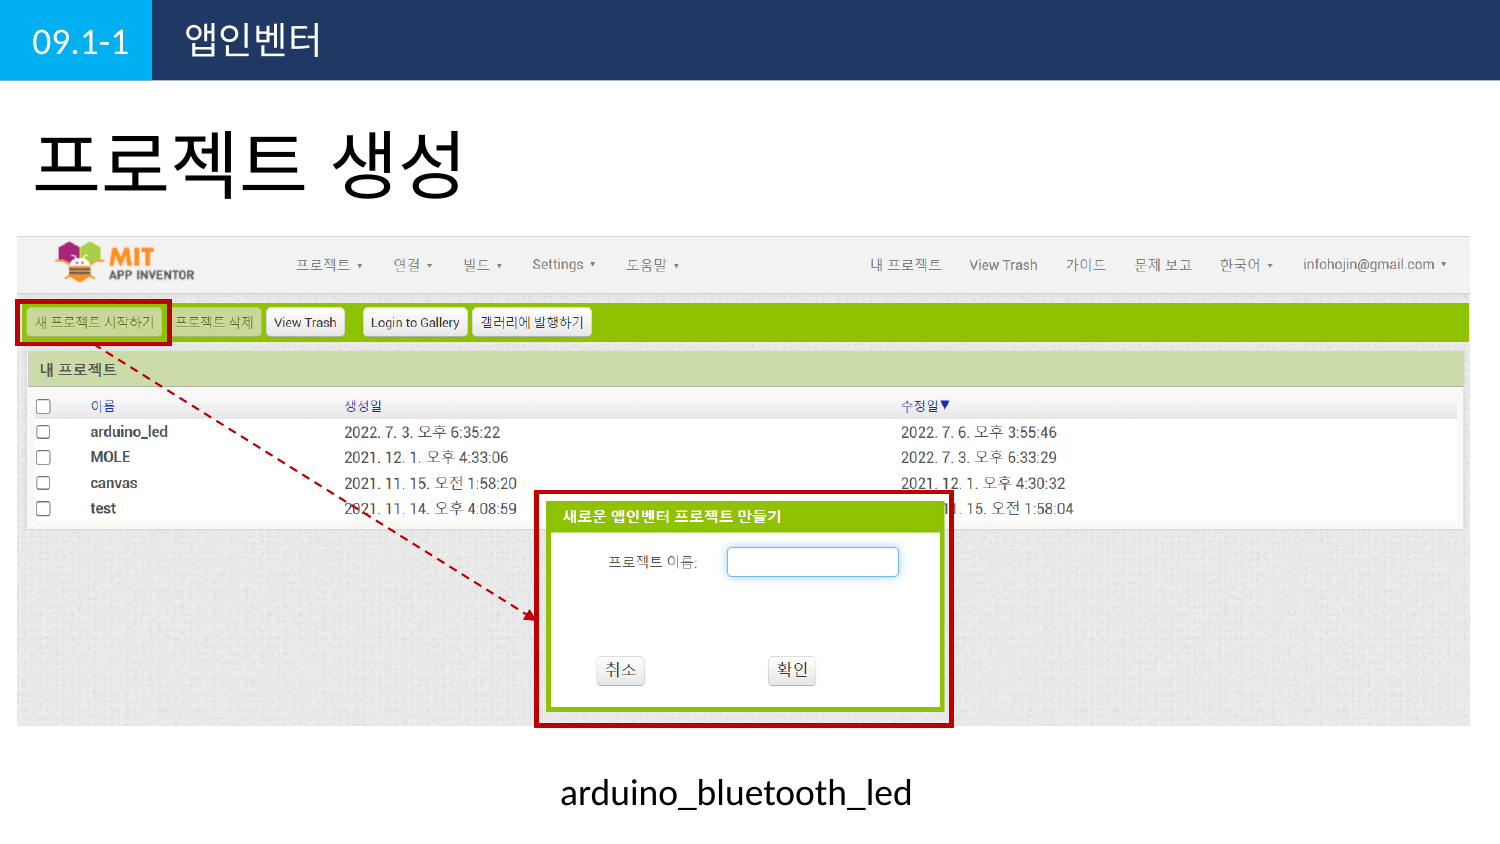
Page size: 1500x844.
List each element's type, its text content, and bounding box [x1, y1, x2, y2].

text_box [0, 0, 153, 81]
text_box 앱인벤터 [169, 9, 945, 70]
picture [17, 236, 1470, 726]
text_box arduino_bluetooth_led [521, 760, 952, 821]
text_box 프로젝트 생성 [17, 111, 792, 217]
text_box [153, 0, 1500, 81]
text_box 09.1-1 [17, 9, 153, 70]
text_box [93, 344, 537, 621]
